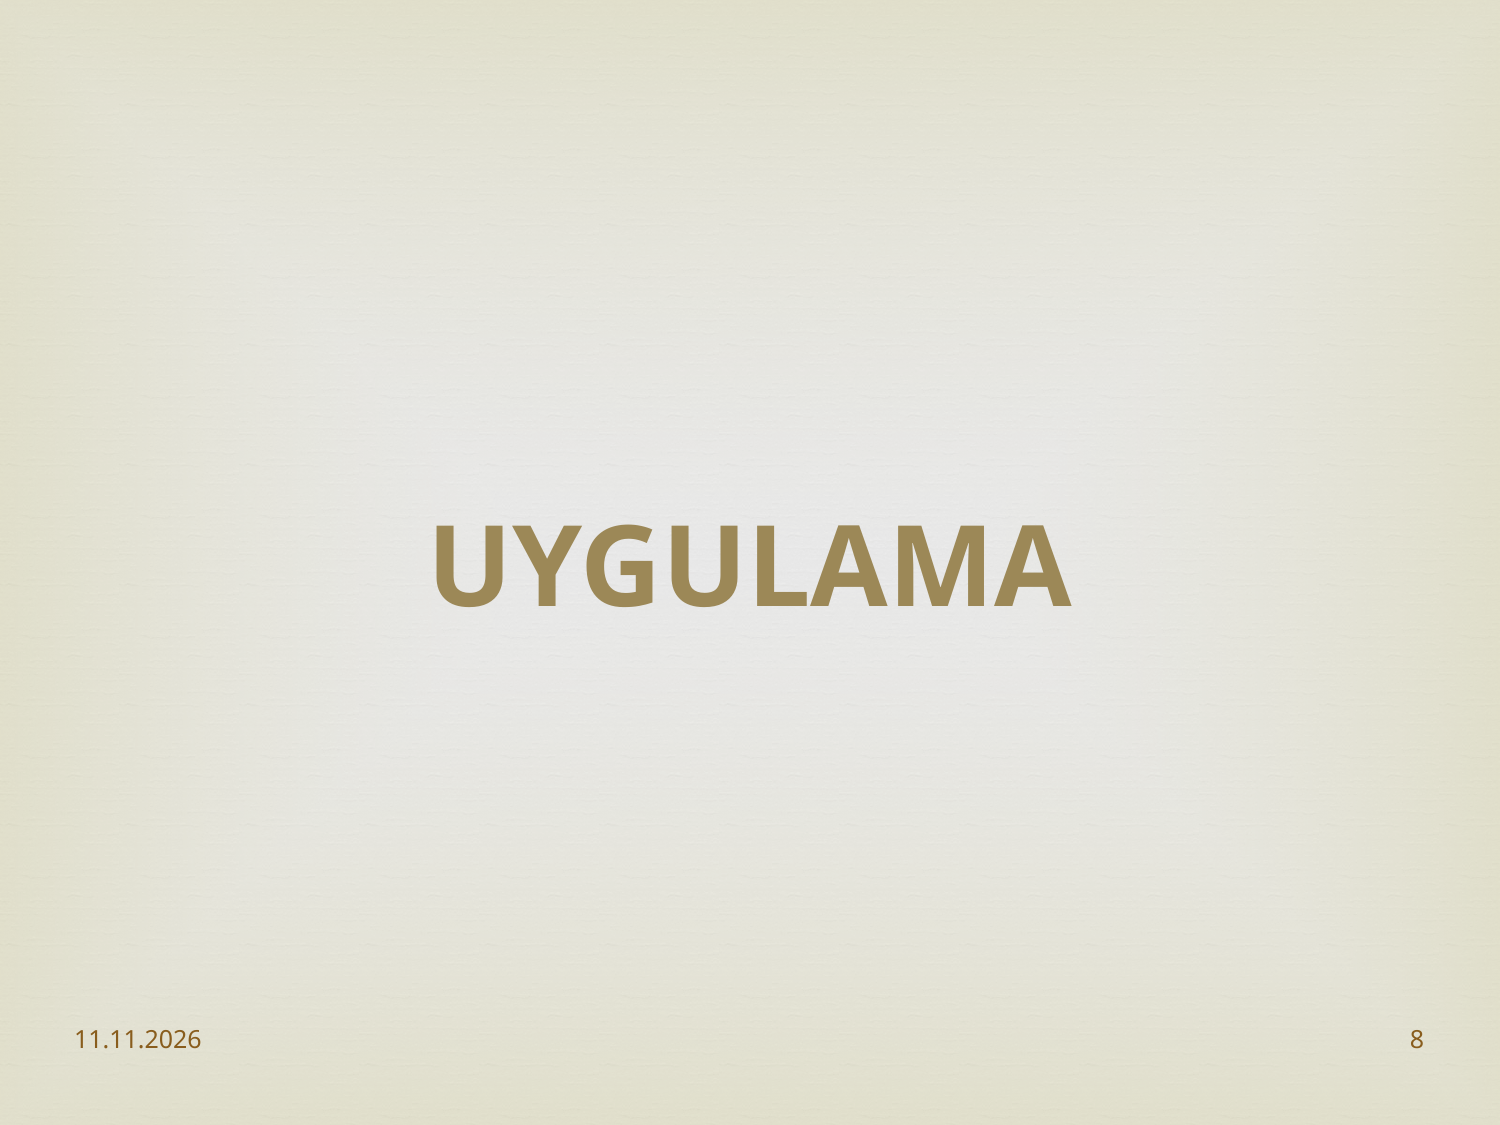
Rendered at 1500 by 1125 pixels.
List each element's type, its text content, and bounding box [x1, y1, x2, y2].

slide_number 8 [1089, 1010, 1440, 1071]
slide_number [59, 1010, 410, 1071]
text_box uygulama [412, 486, 1088, 637]
